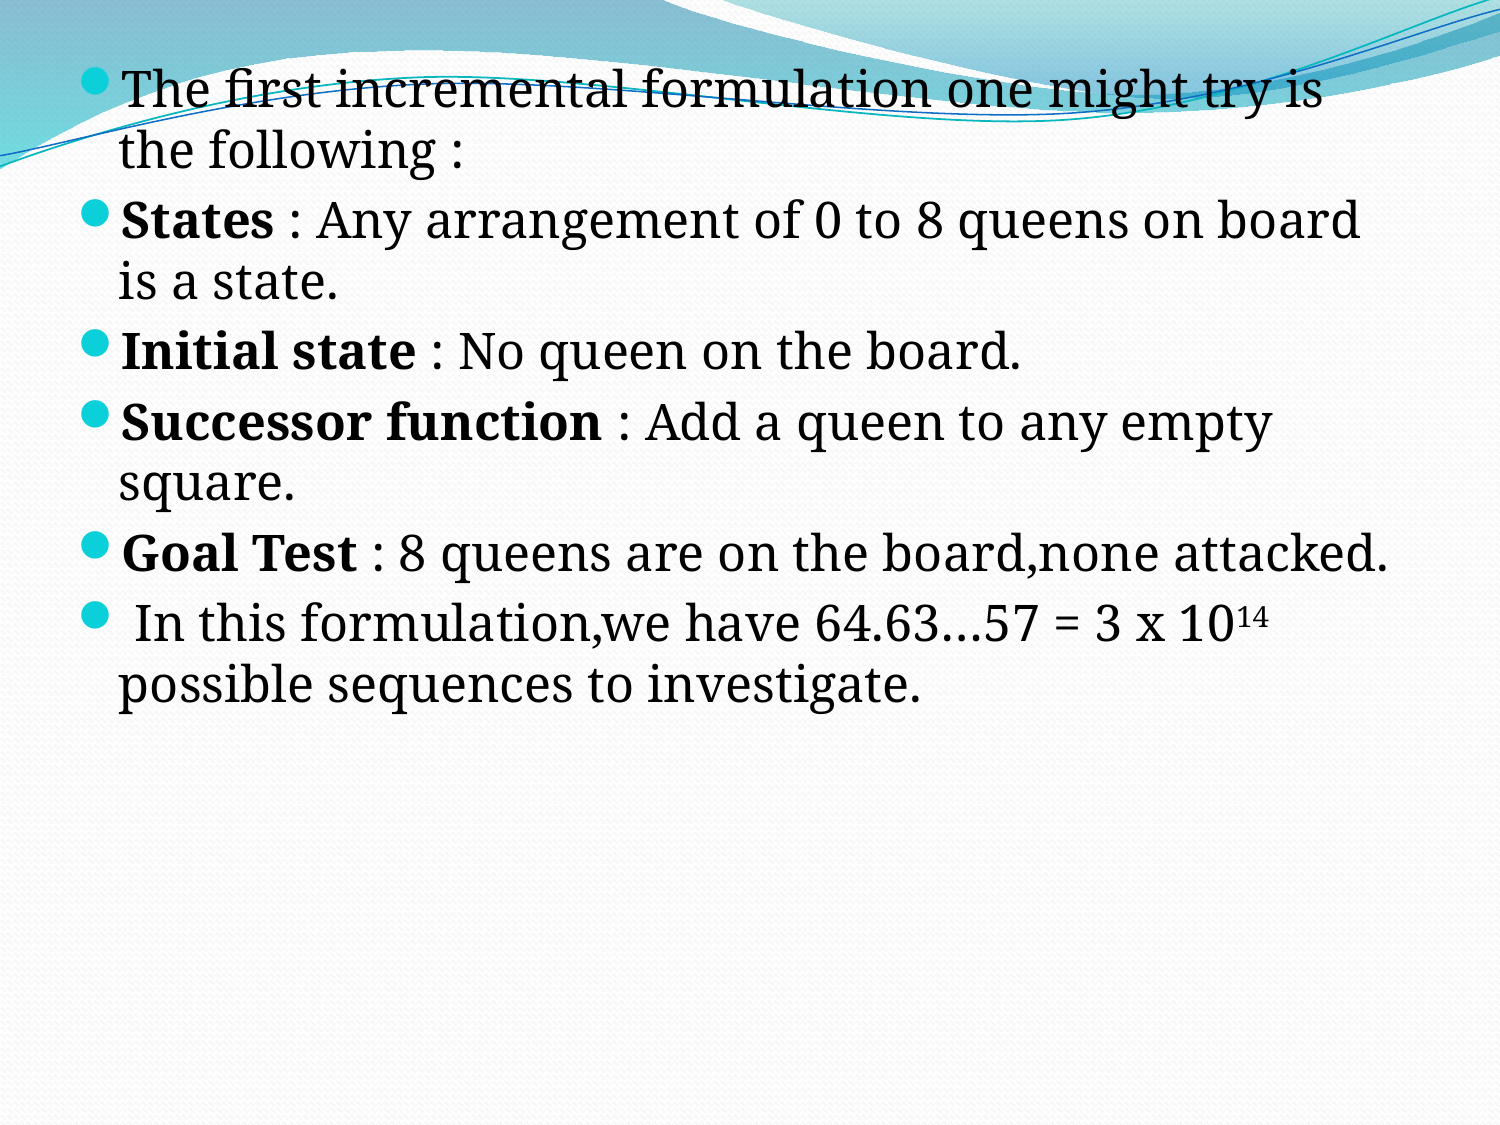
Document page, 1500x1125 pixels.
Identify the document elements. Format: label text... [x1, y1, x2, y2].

list The first incremental formulation one might try is the following : States : Any arrangement of 0 to 8 queens on board is a state. Initial state : No queen on the board. Successor function : Add a queen to any empty square. Goal Test : 8 queens are on the board,none attacked. In this formulation,we have 64.63…57 = 3 x 1014 possible sequences to investigate. [62, 50, 1413, 770]
